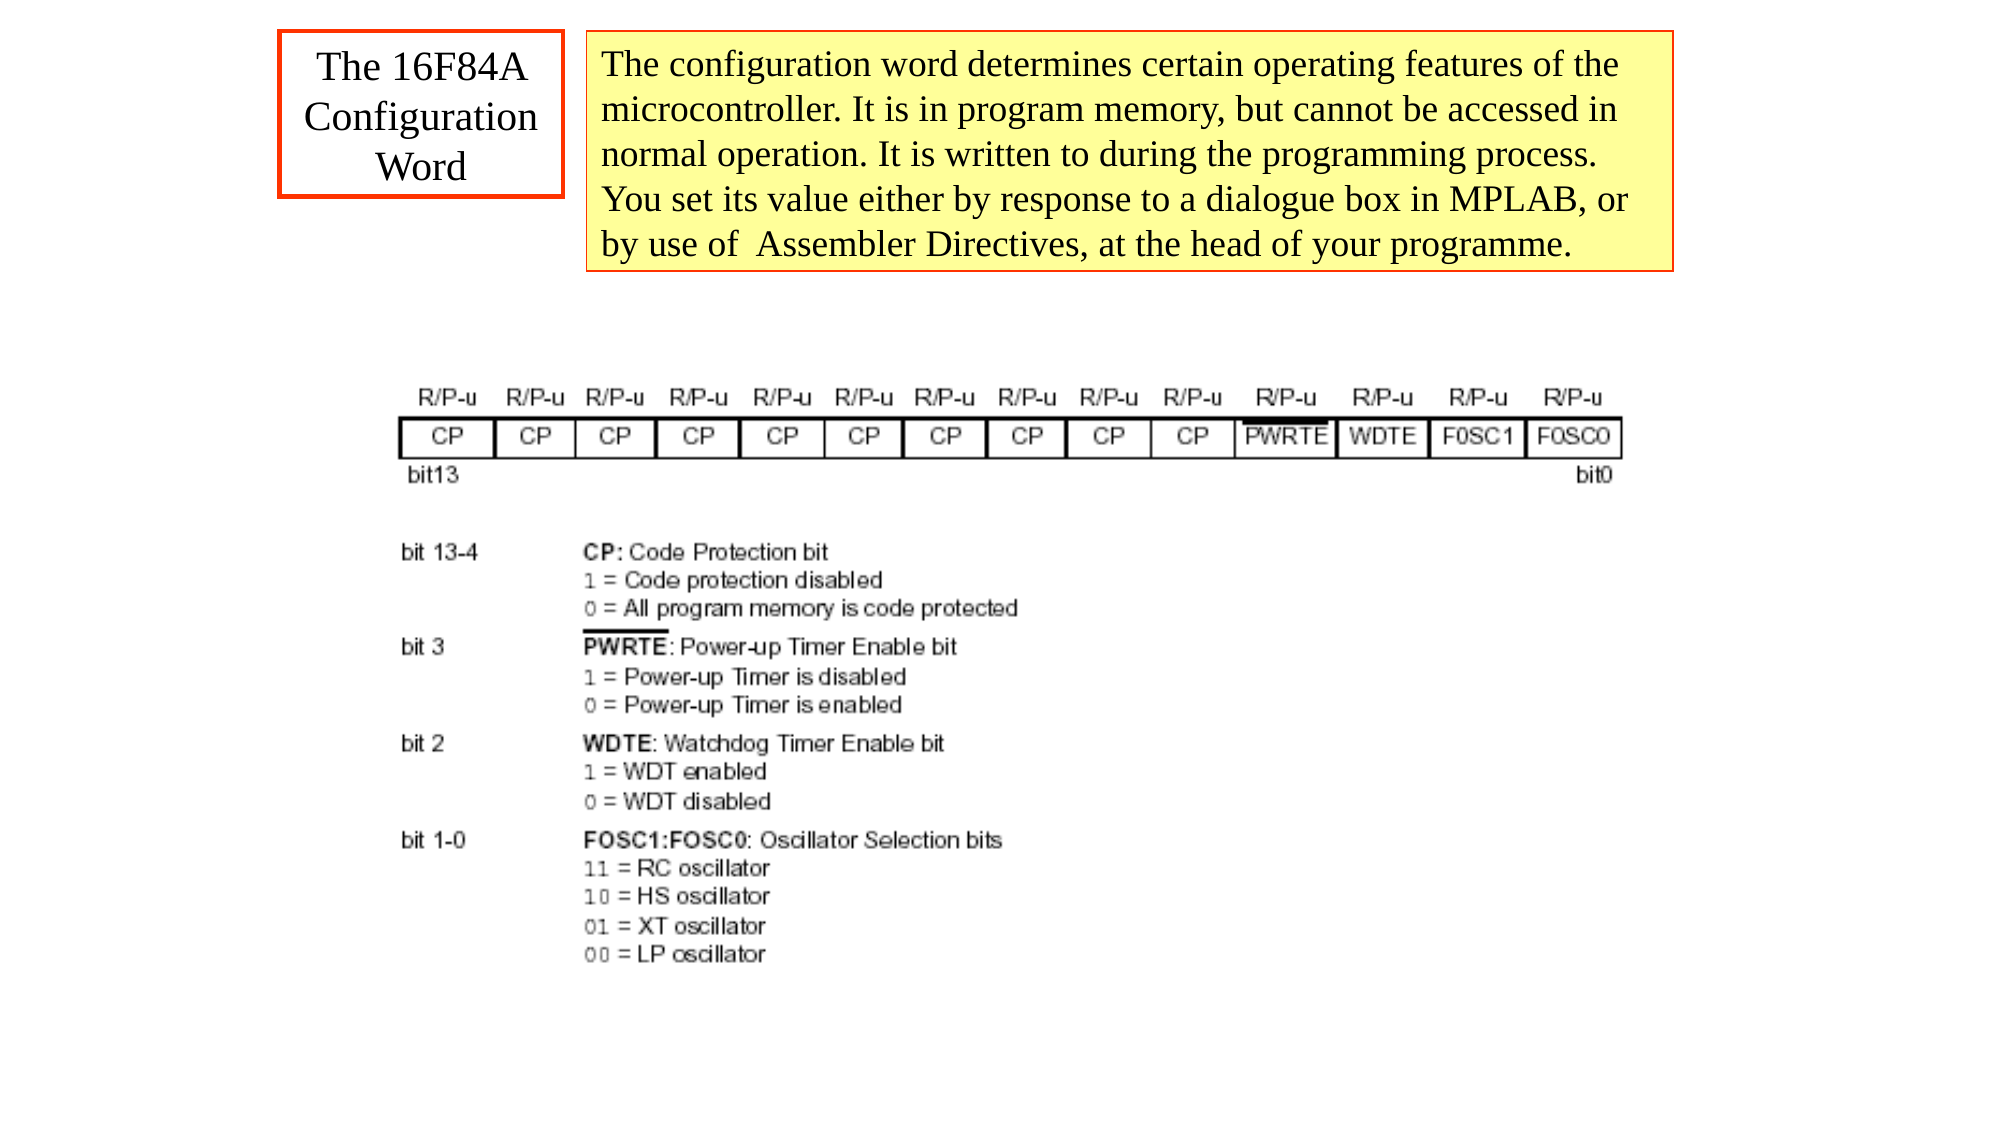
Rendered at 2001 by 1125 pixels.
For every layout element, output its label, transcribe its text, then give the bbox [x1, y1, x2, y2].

text_box The configuration word determines certain operating features of the microcontroller. It is in program memory, but cannot be accessed in normal operation. It is written to during the programming process. You set its value either by response to a dialogue box in MPLAB, or by use of Assembler Directives, at the head of your programme. [586, 30, 1674, 272]
text_box The 16F84A Configuration Word [279, 31, 563, 197]
picture [373, 361, 1636, 995]
